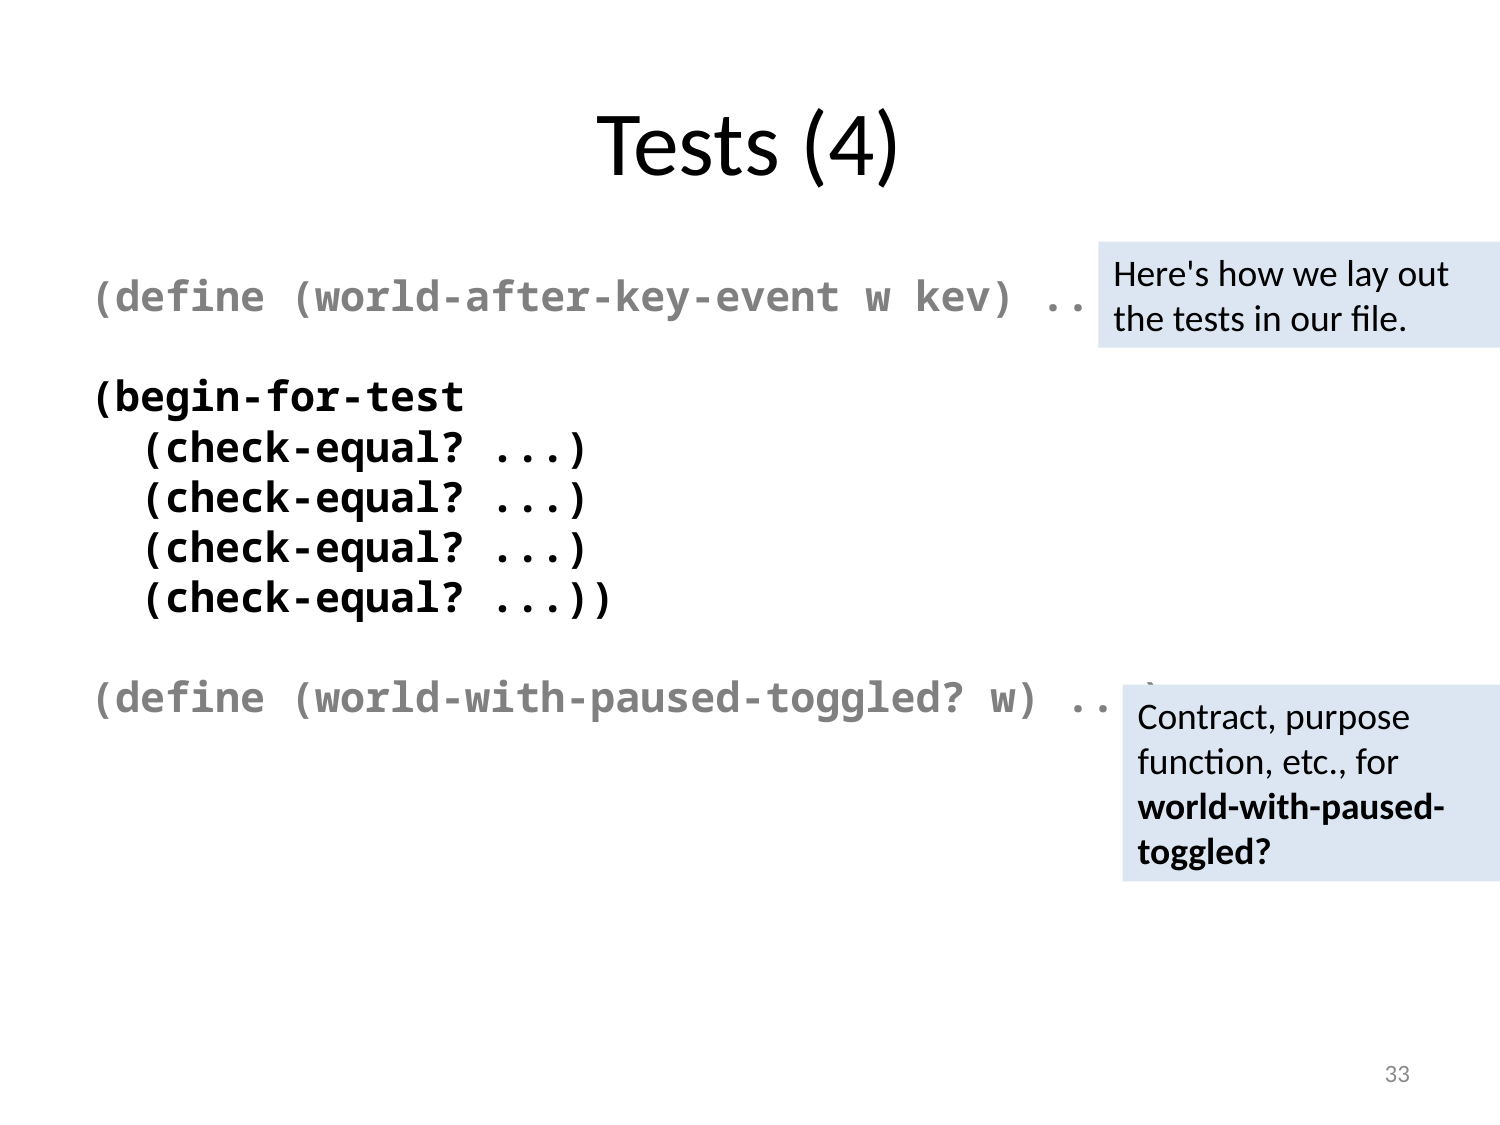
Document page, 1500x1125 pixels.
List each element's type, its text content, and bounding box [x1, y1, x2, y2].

list (define (world-after-key-event w kev) ...) (begin-for-test (check-equal? ...) (check-equal? ...) (check-equal? ...) (check-equal? ...)) (define (world-with-paused-toggled? w) ...) [75, 262, 1425, 1005]
text_box Here's how we lay out the tests in our file. [1096, 240, 1500, 350]
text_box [1076, 684, 1500, 882]
title Tests (4) [75, 45, 1425, 233]
slide_number 33 [1074, 1042, 1425, 1103]
